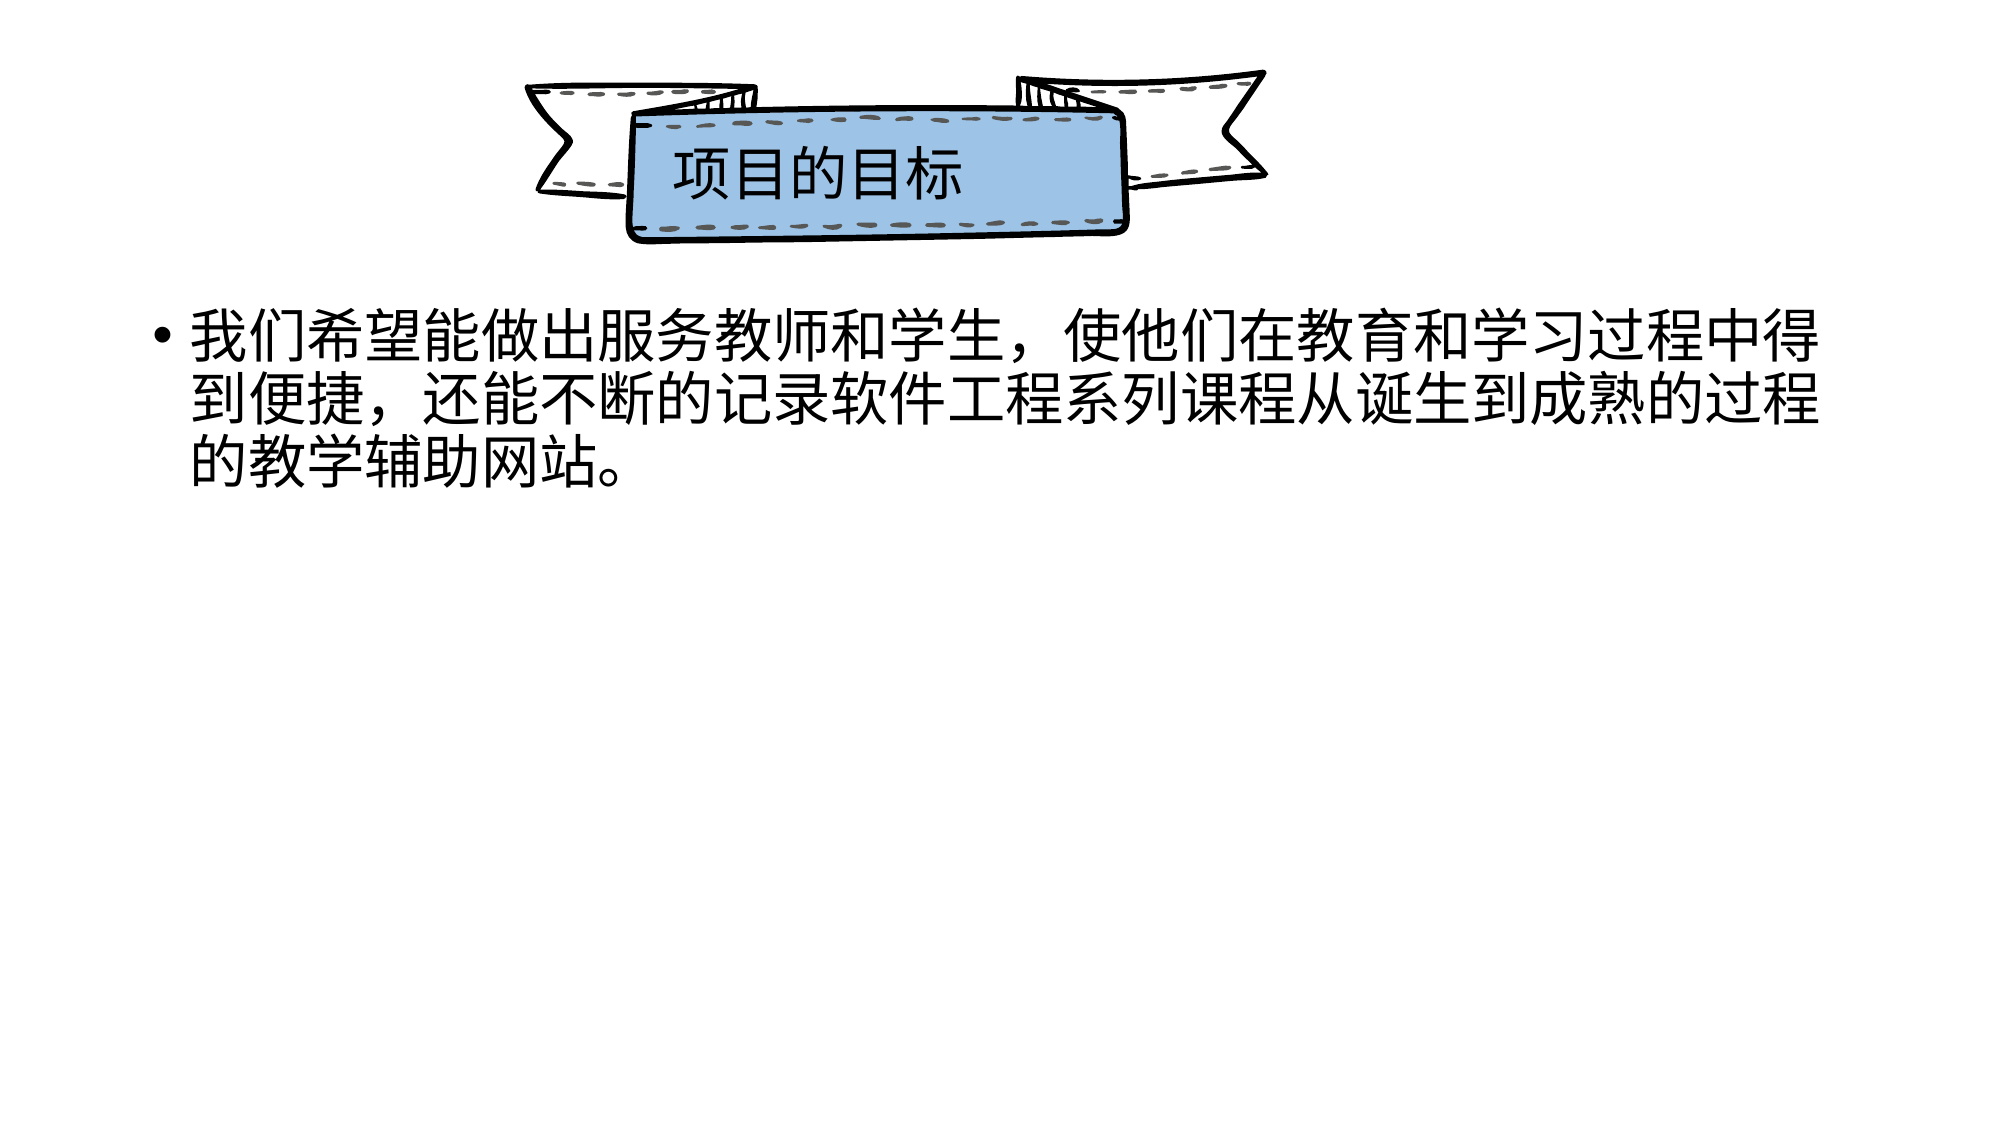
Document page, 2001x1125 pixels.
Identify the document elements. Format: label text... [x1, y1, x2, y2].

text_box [524, 69, 1269, 246]
list 我们希望能做出服务教师和学生，使他们在教育和学习过程中得到便捷，还能不断的记录软件工程系列课程从诞生到成熟的过程的教学辅助网站。 [137, 299, 1863, 627]
